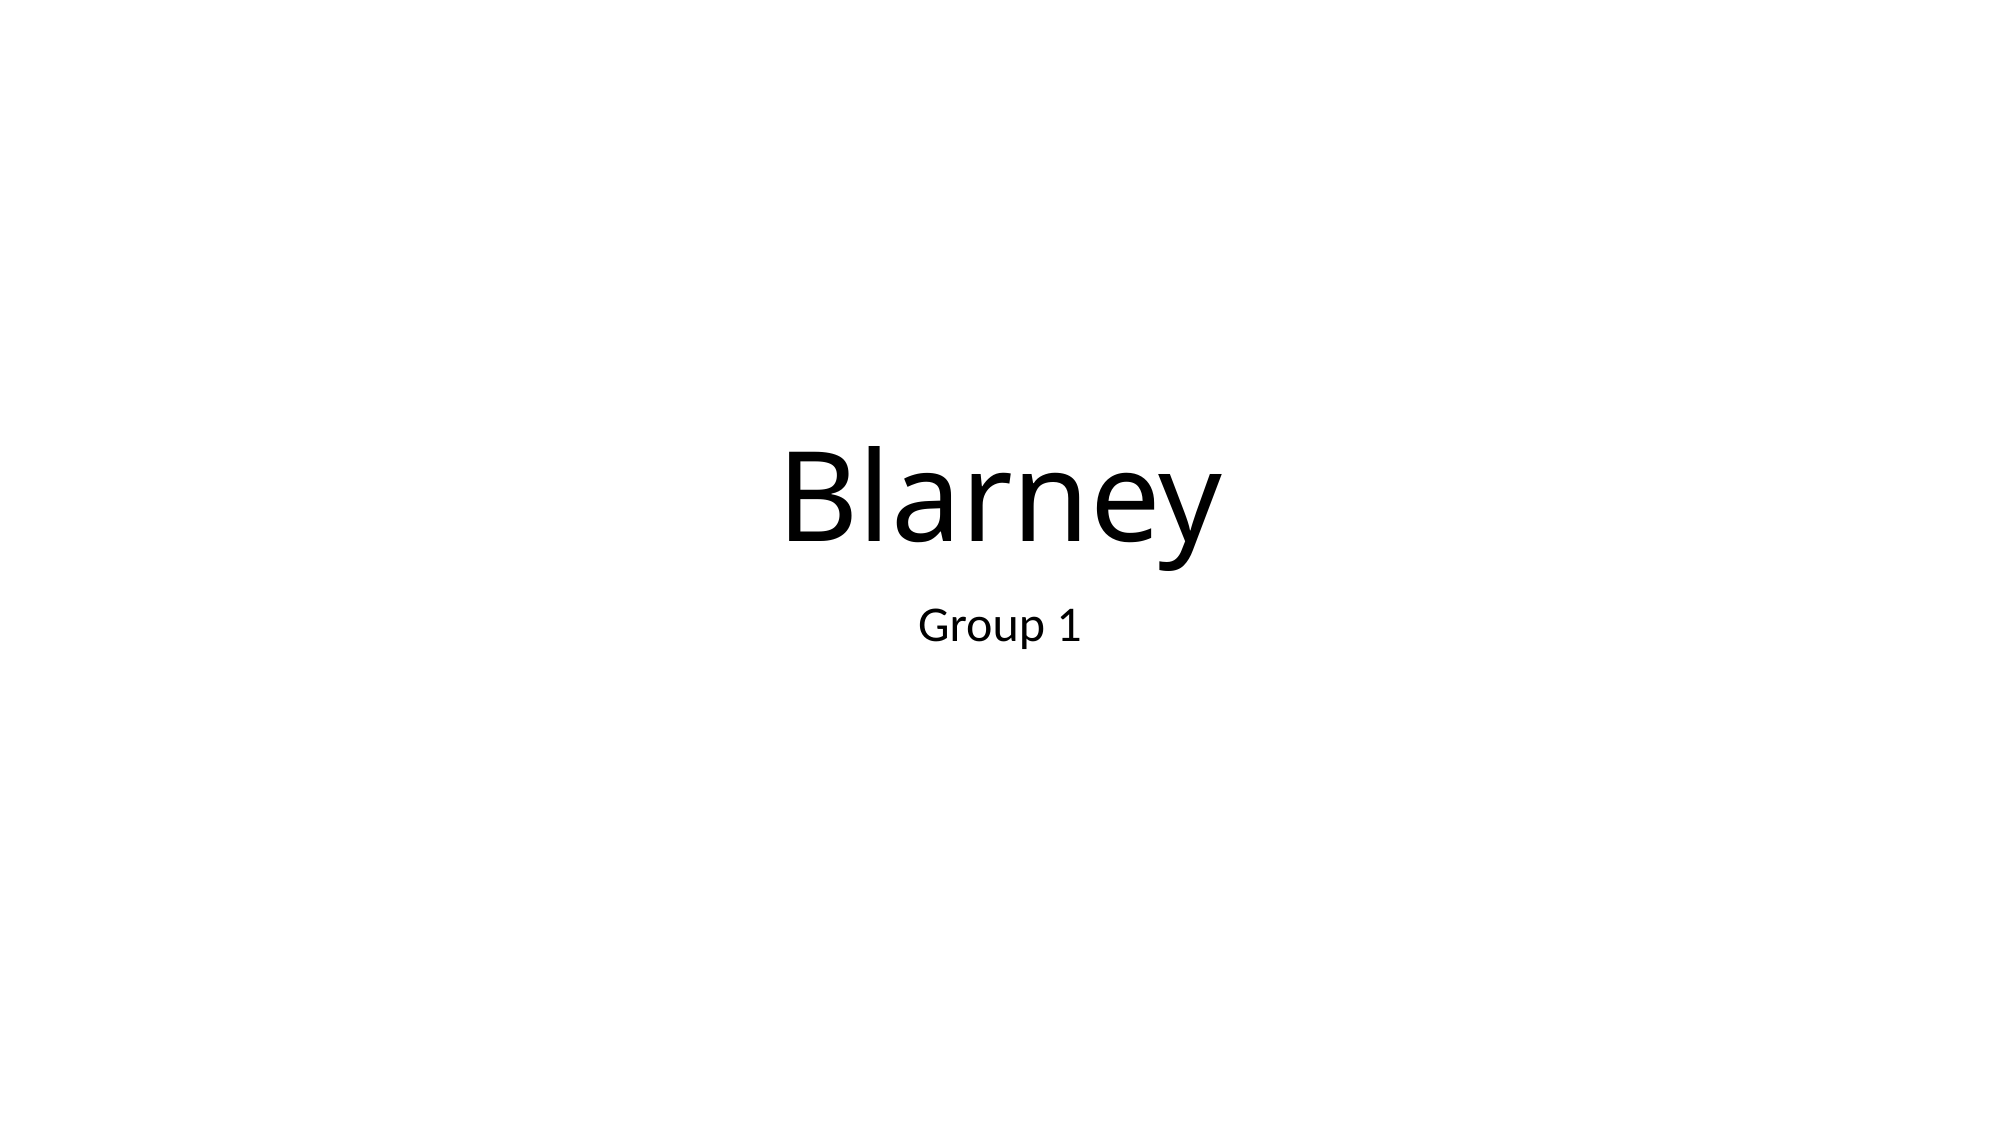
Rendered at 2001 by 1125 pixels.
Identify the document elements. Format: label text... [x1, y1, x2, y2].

title Blarney [249, 184, 1750, 576]
subtitle Group 1 [249, 590, 1750, 863]
